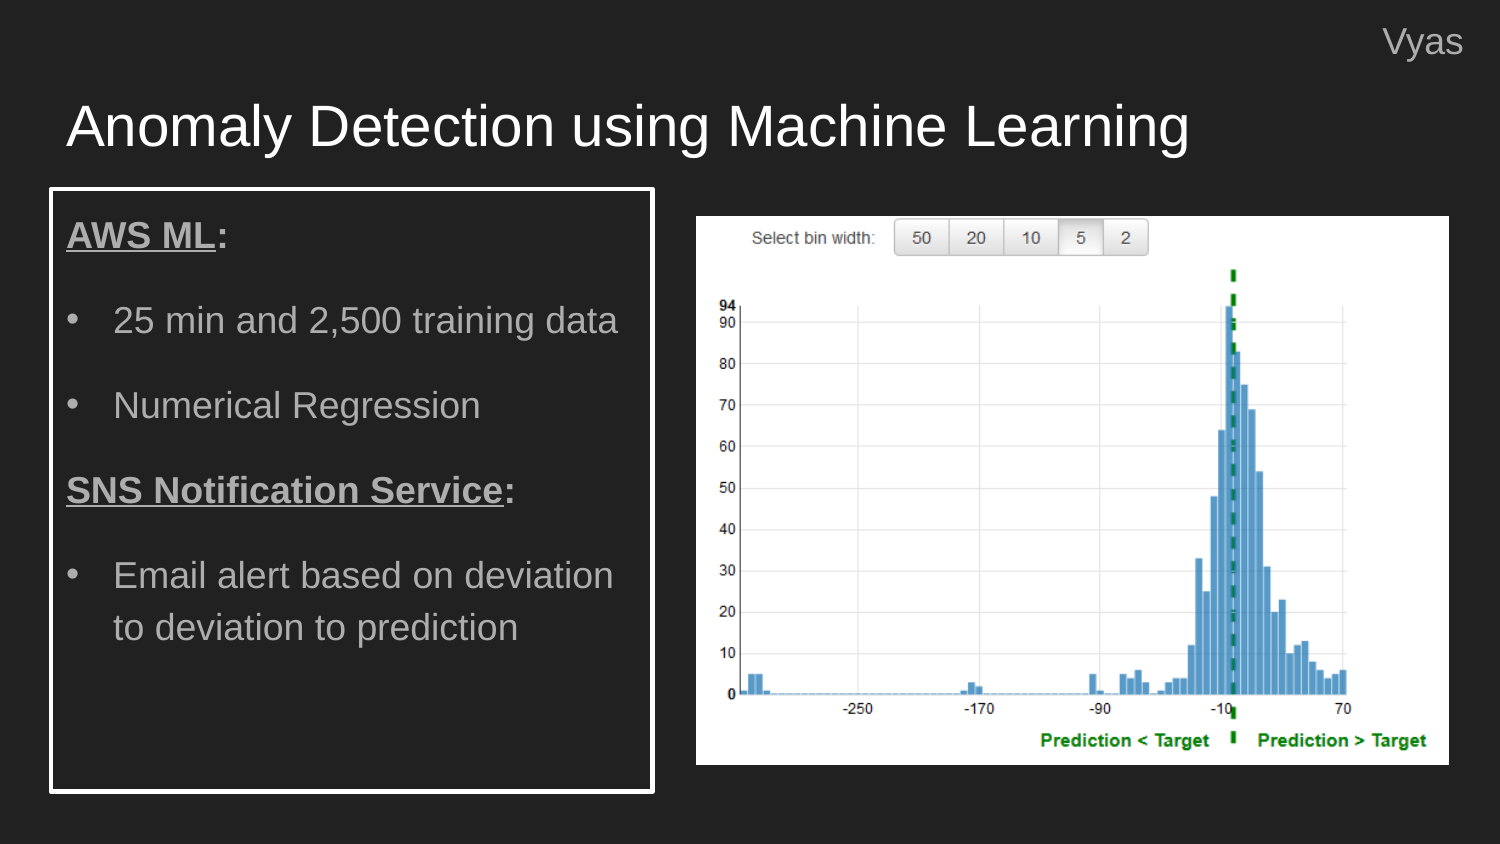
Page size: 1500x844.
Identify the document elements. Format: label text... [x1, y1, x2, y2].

list AWS ML: 25 min and 2,500 training data Numerical Regression SNS Notification Service: Email alert based on deviation to deviation to prediction [51, 189, 653, 792]
picture [695, 215, 1450, 765]
title Anomaly Detection using Machine Learning [51, 72, 1449, 167]
text_box Vyas [1344, 1, 1500, 77]
